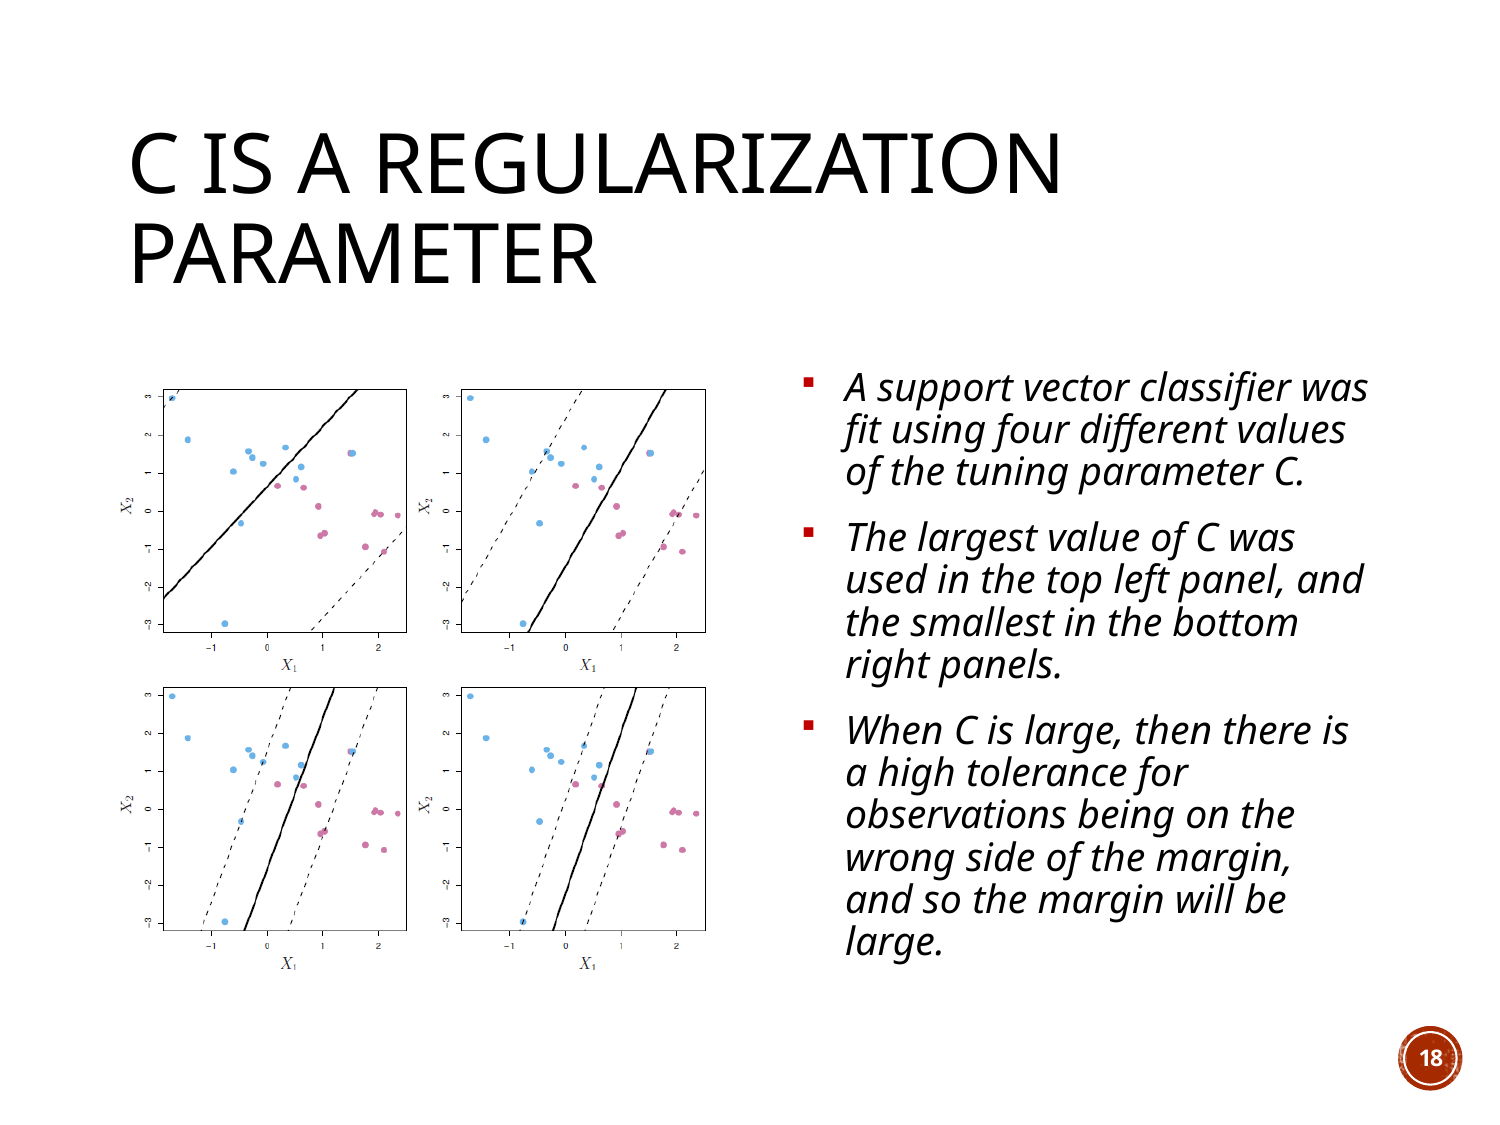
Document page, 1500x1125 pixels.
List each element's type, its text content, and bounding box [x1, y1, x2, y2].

title c is a regularization parameter [112, 79, 1388, 344]
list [115, 387, 711, 969]
list A support vector classifier was fit using four different values of the tuning parameter C. The largest value of C was used in the top left panel, and the smallest in the bottom right panels. When C is large, then there is a high tolerance for observations being on the wrong side of the margin, and so the margin will be large. [786, 360, 1387, 1013]
slide_number 18 [1391, 1028, 1471, 1089]
